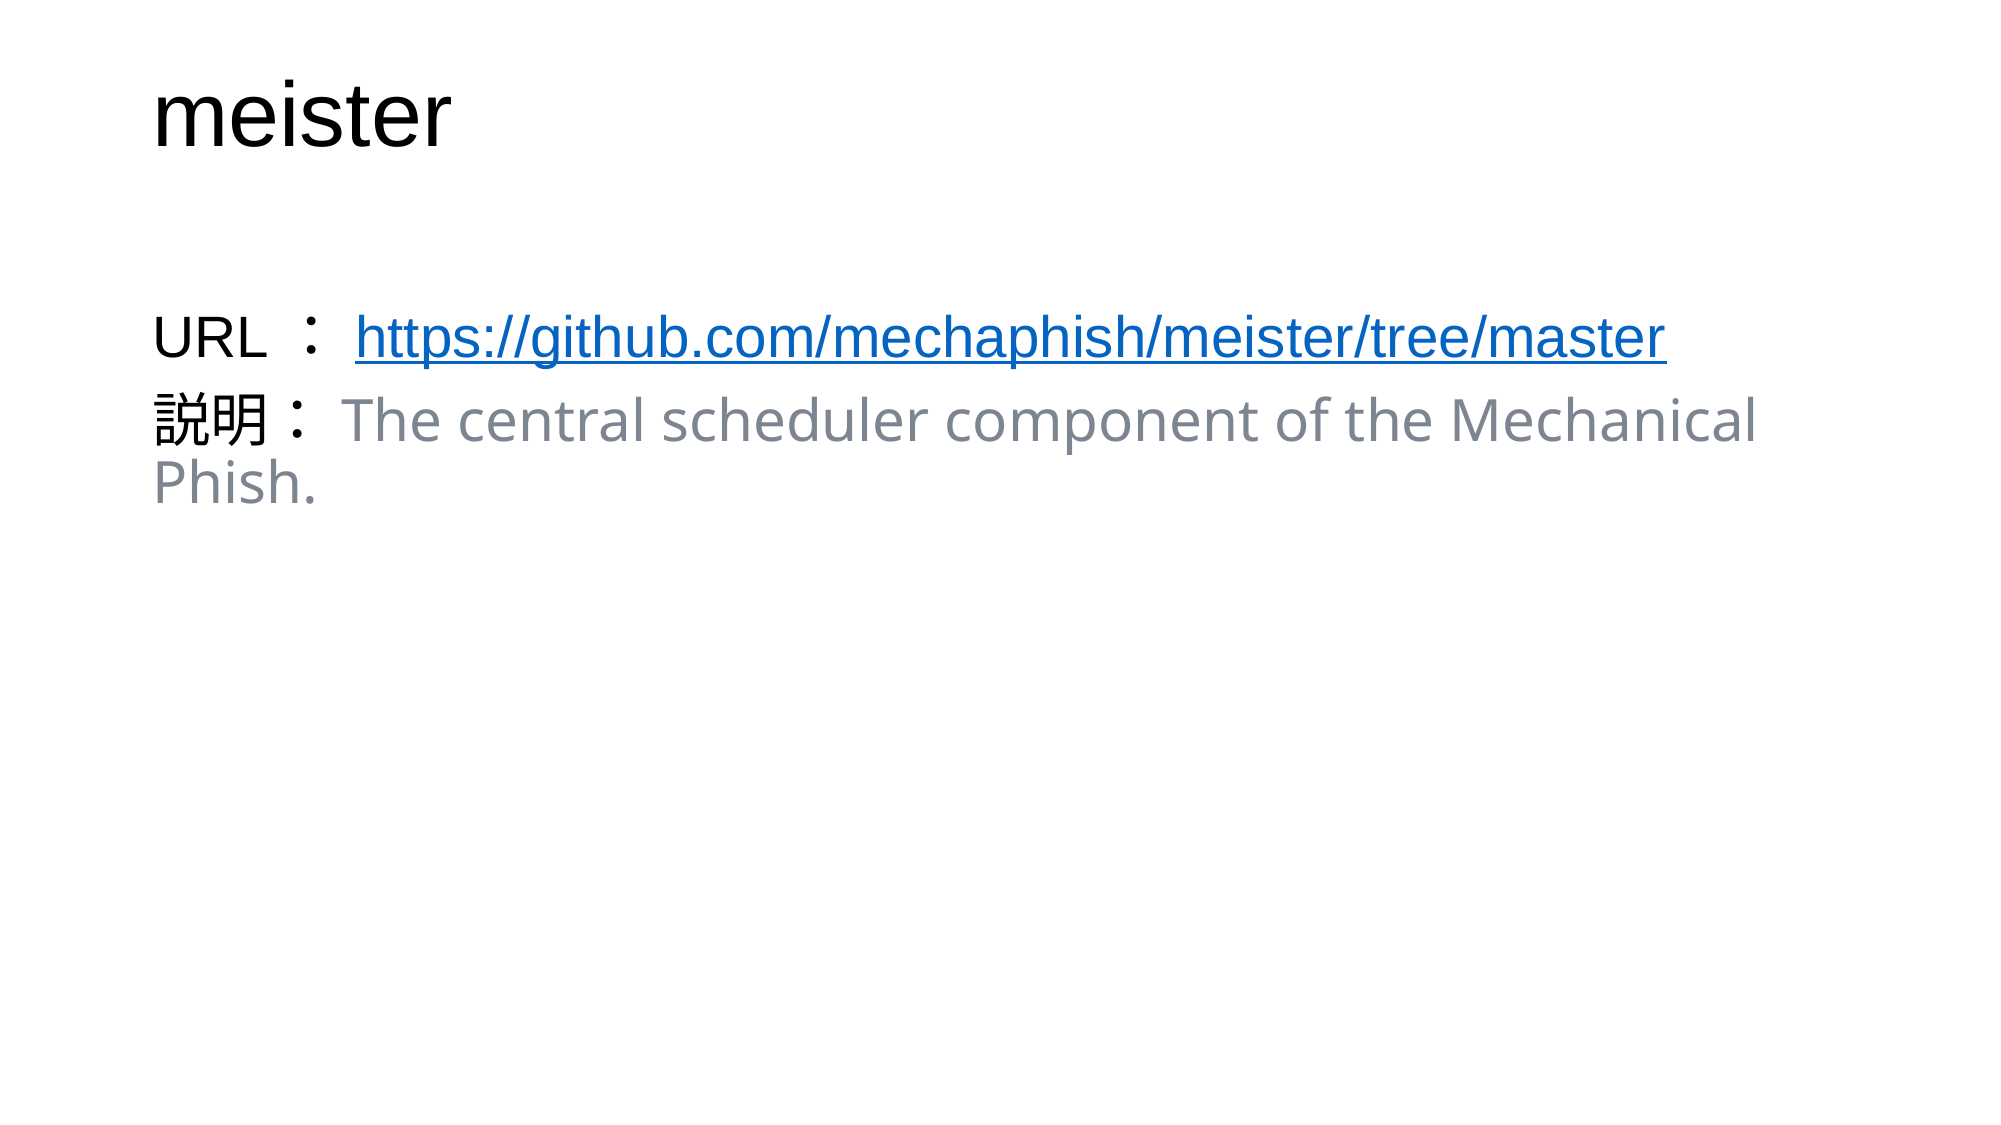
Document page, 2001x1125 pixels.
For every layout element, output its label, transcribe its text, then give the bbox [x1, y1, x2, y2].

title meister [137, 59, 1863, 278]
list URL：https://github.com/mechaphish/meister/tree/master 説明：The central scheduler component of the Mechanical Phish. [137, 299, 1863, 1014]
